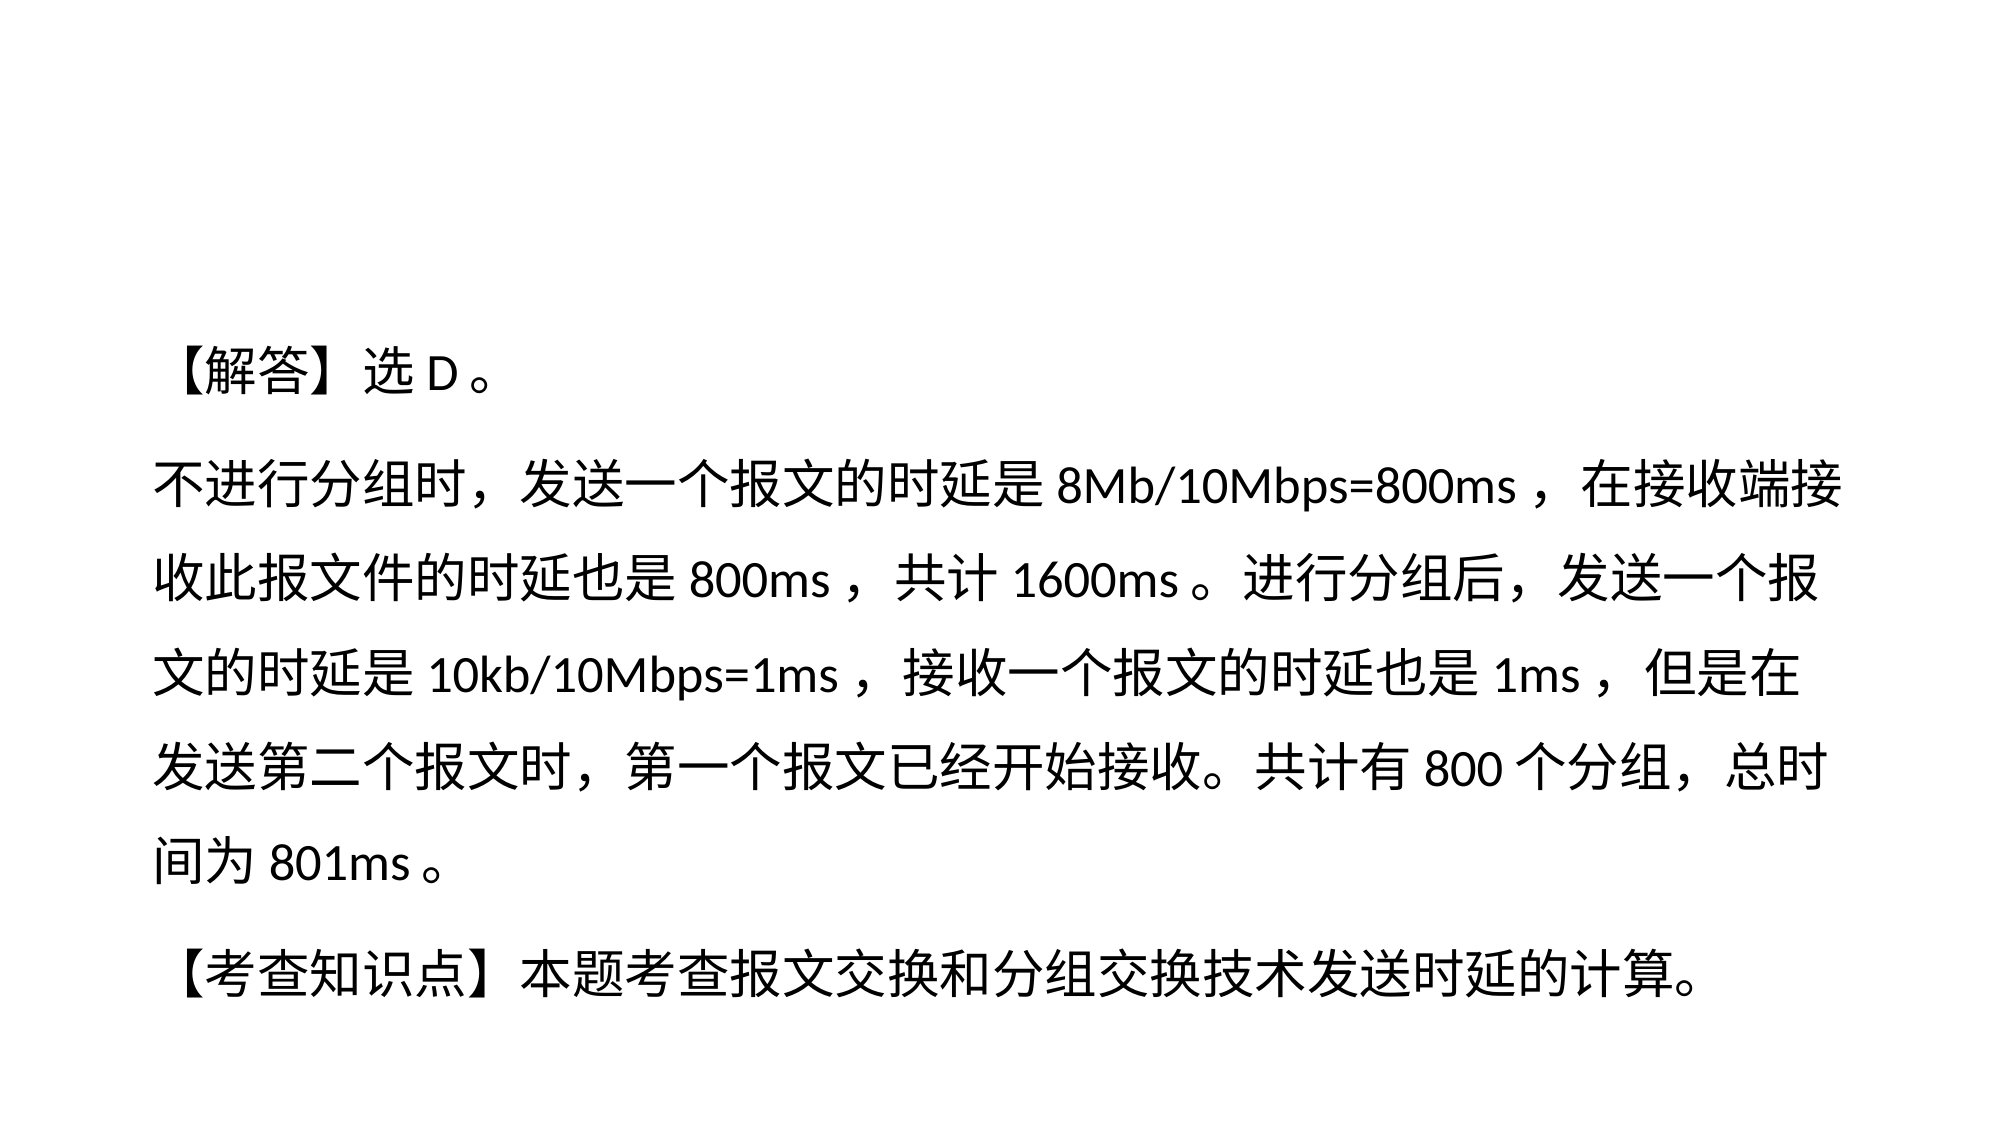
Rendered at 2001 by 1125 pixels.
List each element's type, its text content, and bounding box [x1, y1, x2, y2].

list 【解答】选D。 不进行分组时，发送一个报文的时延是8Mb/10Mbps=800ms，在接收端接收此报文件的时延也是800ms，共计1600ms。进行分组后，发送一个报文的时延是10kb/10Mbps=1ms，接收一个报文的时延也是1ms，但是在发送第二个报文时，第一个报文已经开始接收。共计有800个分组，总时间为801ms。 【考查知识点】本题考查报文交换和分组交换技术发送时延的计算。 [137, 299, 1863, 1014]
